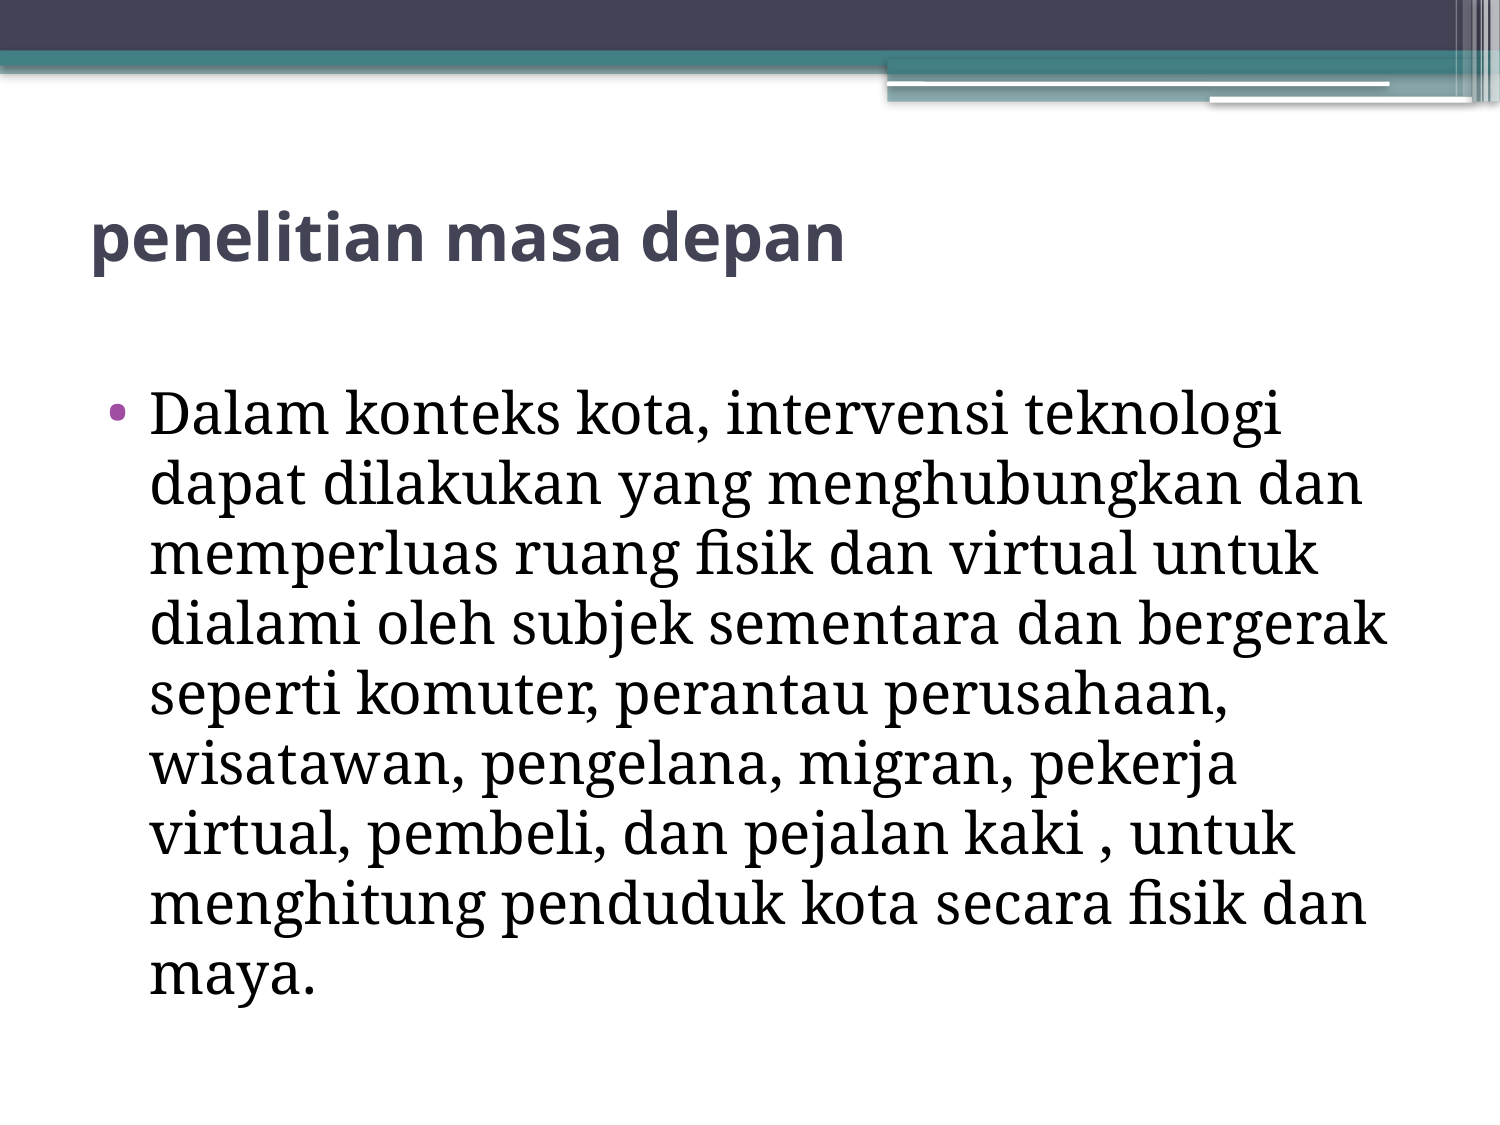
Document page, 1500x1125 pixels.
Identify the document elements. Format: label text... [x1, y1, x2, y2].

list Dalam konteks kota, intervensi teknologi dapat dilakukan yang menghubungkan dan memperluas ruang fisik dan virtual untuk dialami oleh subjek sementara dan bergerak seperti komuter, perantau perusahaan, wisatawan, pengelana, migran, pekerja virtual, pembeli, dan pejalan kaki , untuk menghitung penduduk kota secara fisik dan maya. [75, 368, 1425, 1079]
title penelitian masa depan [75, 187, 1425, 363]
